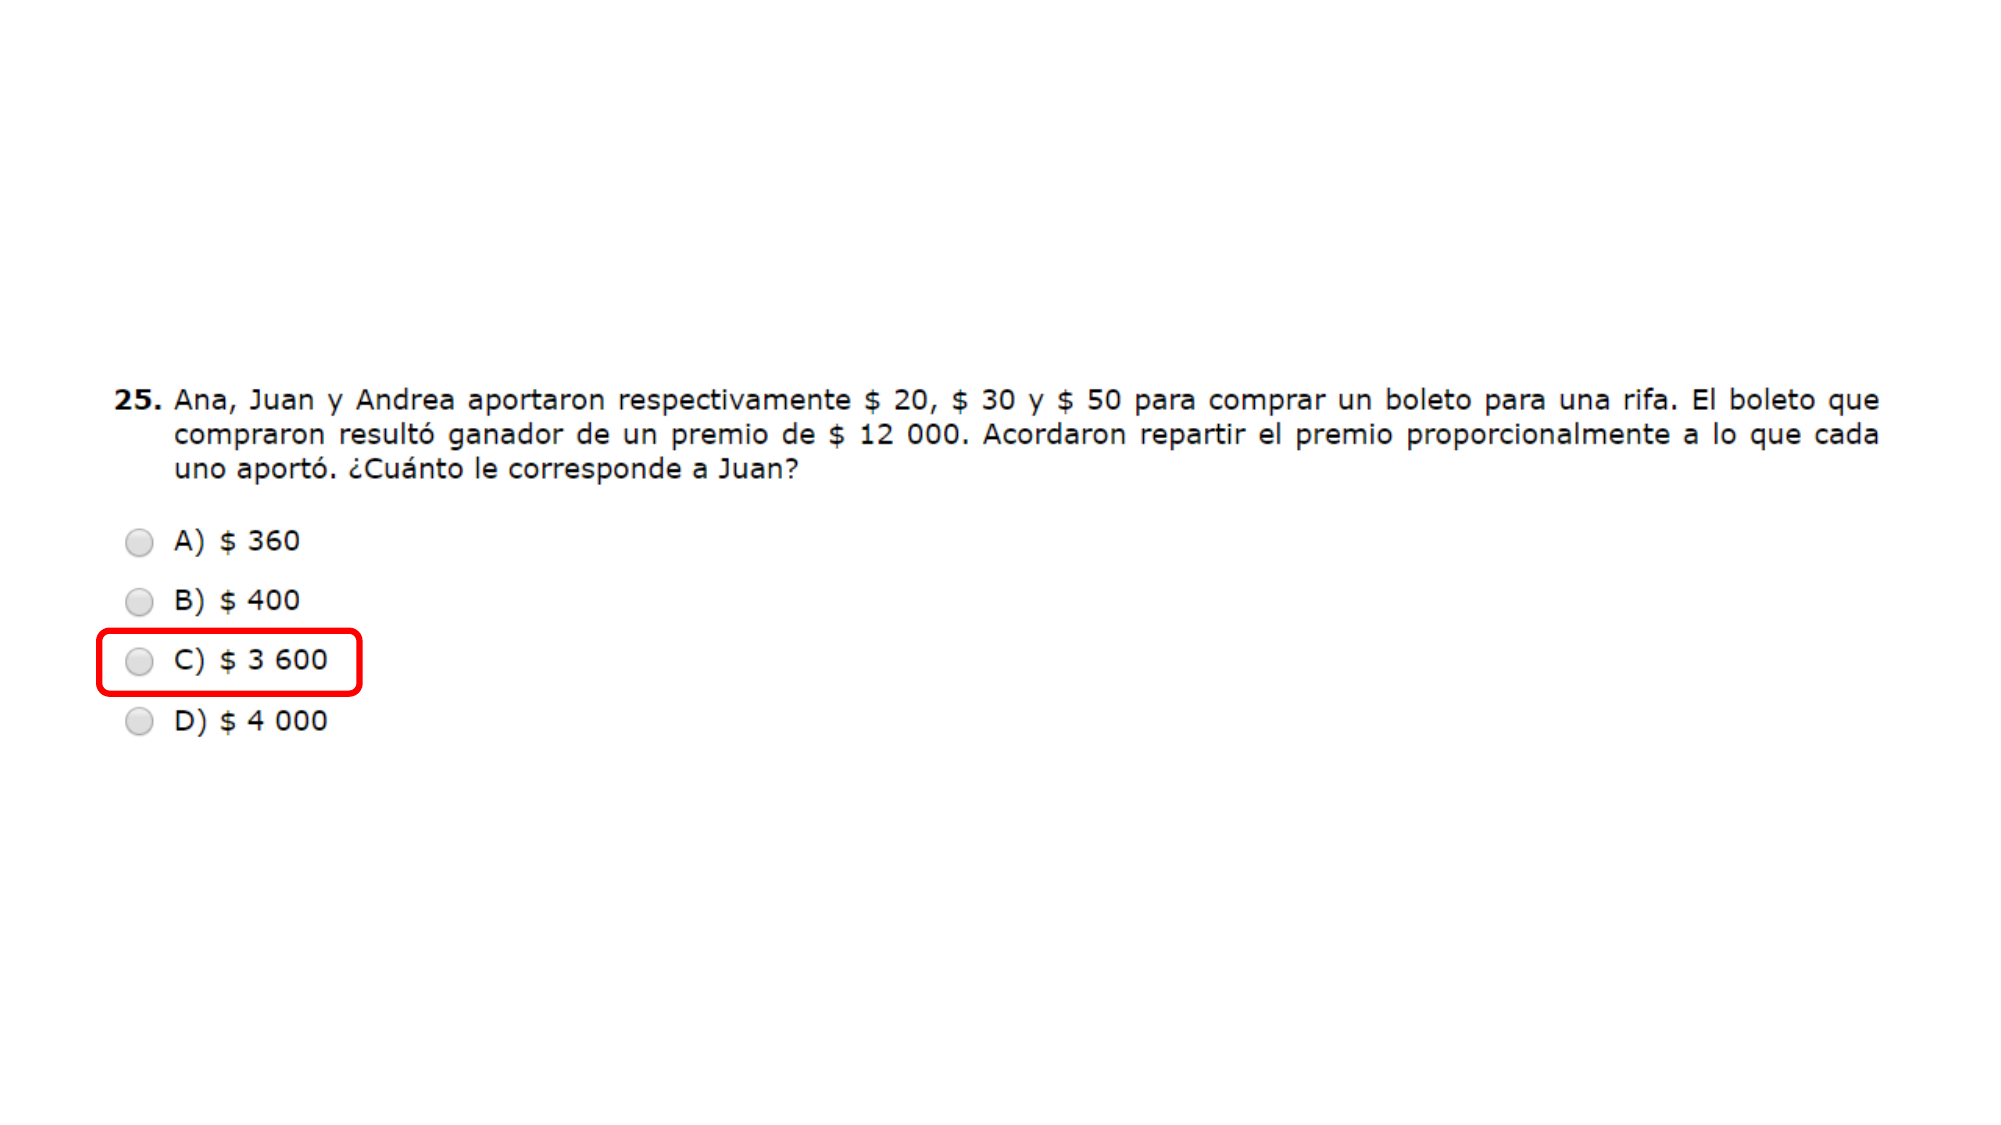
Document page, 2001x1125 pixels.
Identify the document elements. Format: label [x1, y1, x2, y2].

picture [99, 366, 1901, 759]
